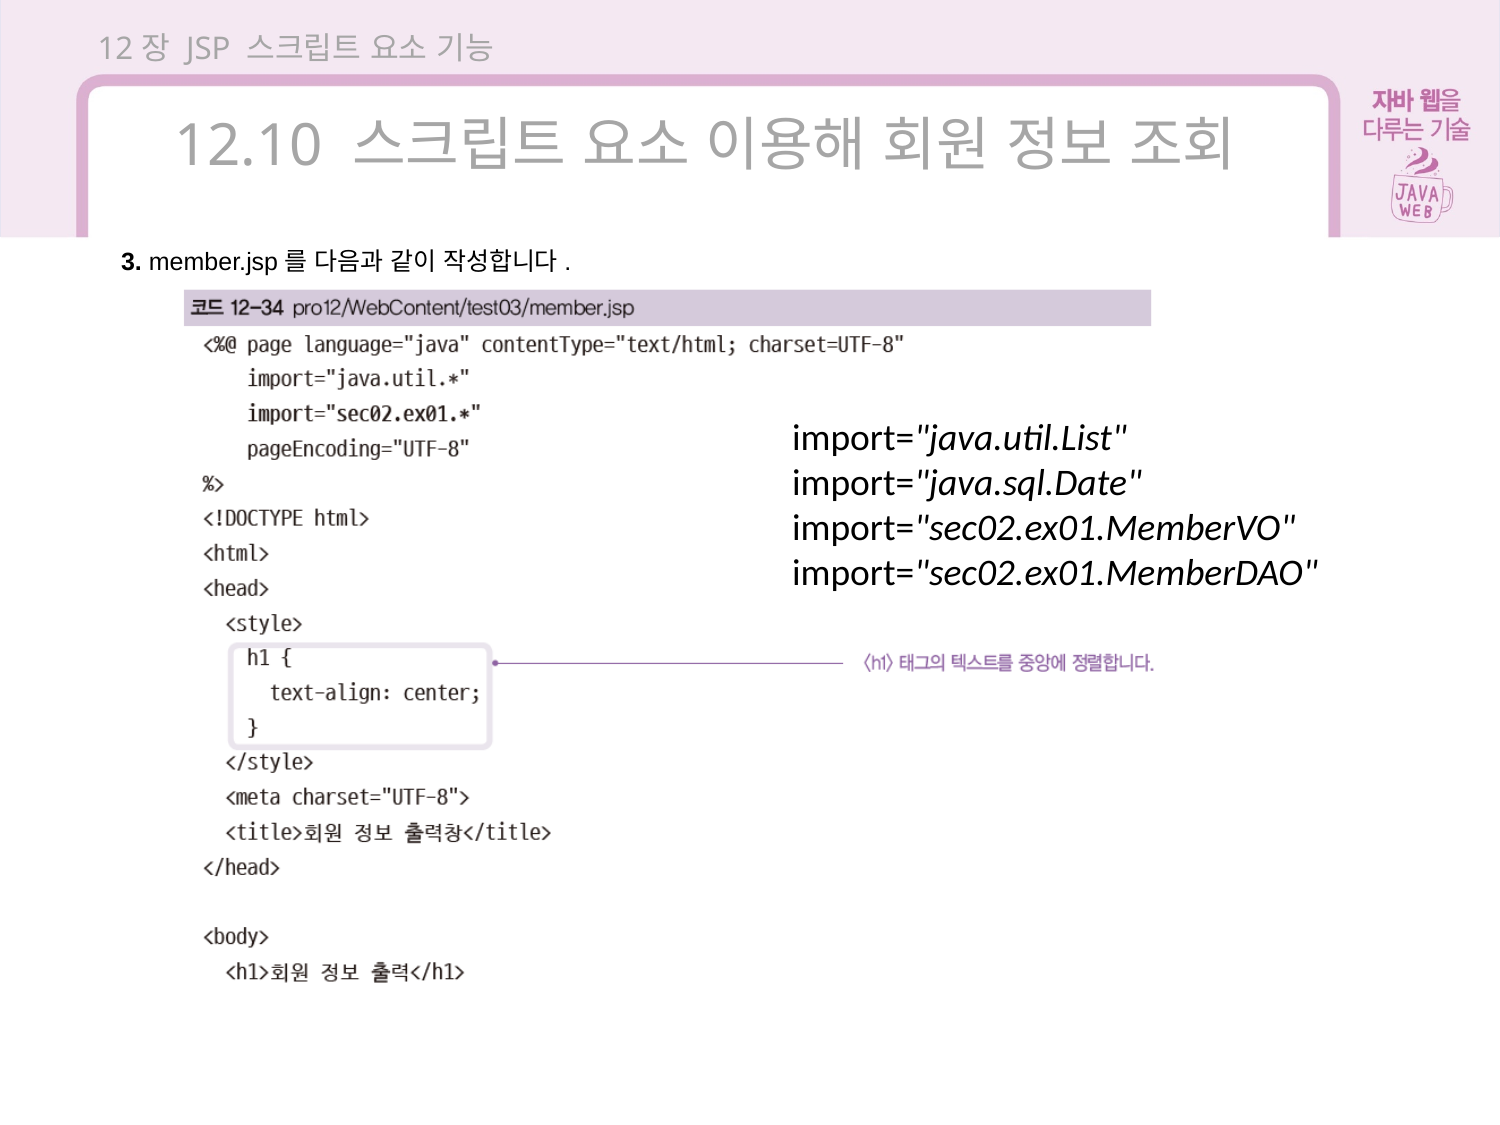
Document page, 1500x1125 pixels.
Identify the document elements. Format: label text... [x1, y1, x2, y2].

text_box 3. member.jsp를 다음과 같이 작성합니다. [106, 237, 1324, 283]
text_box import="java.util.List" import="java.sql.Date" import="sec02.ex01.MemberVO" import="sec02.ex01.MemberDAO" [1158, 406, 1342, 601]
picture [0, 0, 1500, 1125]
text_box 12장 JSP 스크립트 요소 기능 [82, 0, 1133, 74]
text_box 12.10 스크립트 요소 이용해 회원 정보 조회 [3, 99, 1407, 185]
